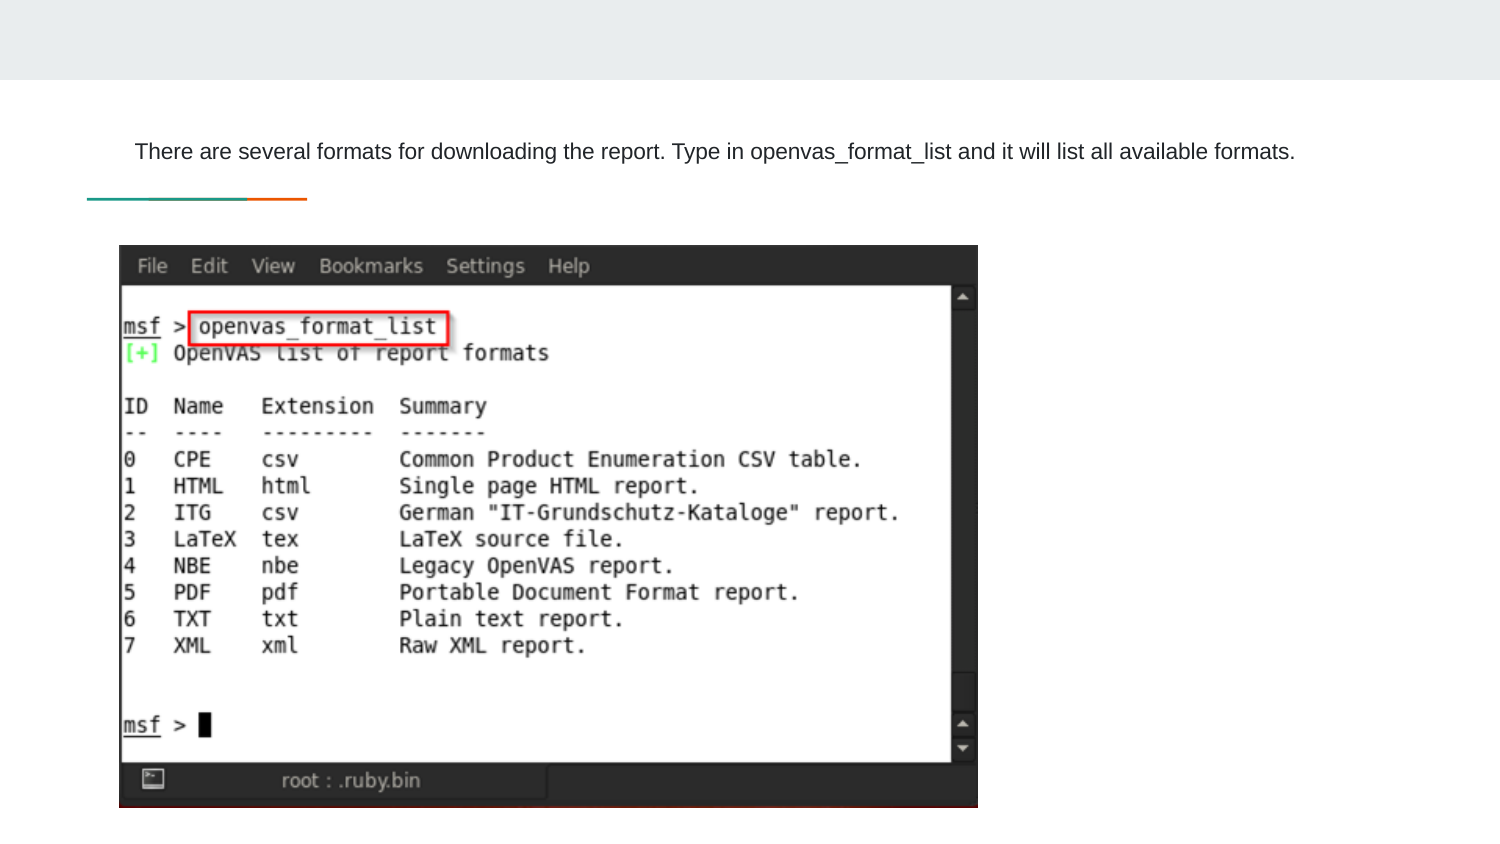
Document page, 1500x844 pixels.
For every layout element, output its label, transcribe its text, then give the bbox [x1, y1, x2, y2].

picture [119, 244, 978, 808]
title There are several formats for downloading the report. Type in openvas_format_list and it will list all available formats. [119, 117, 1381, 206]
